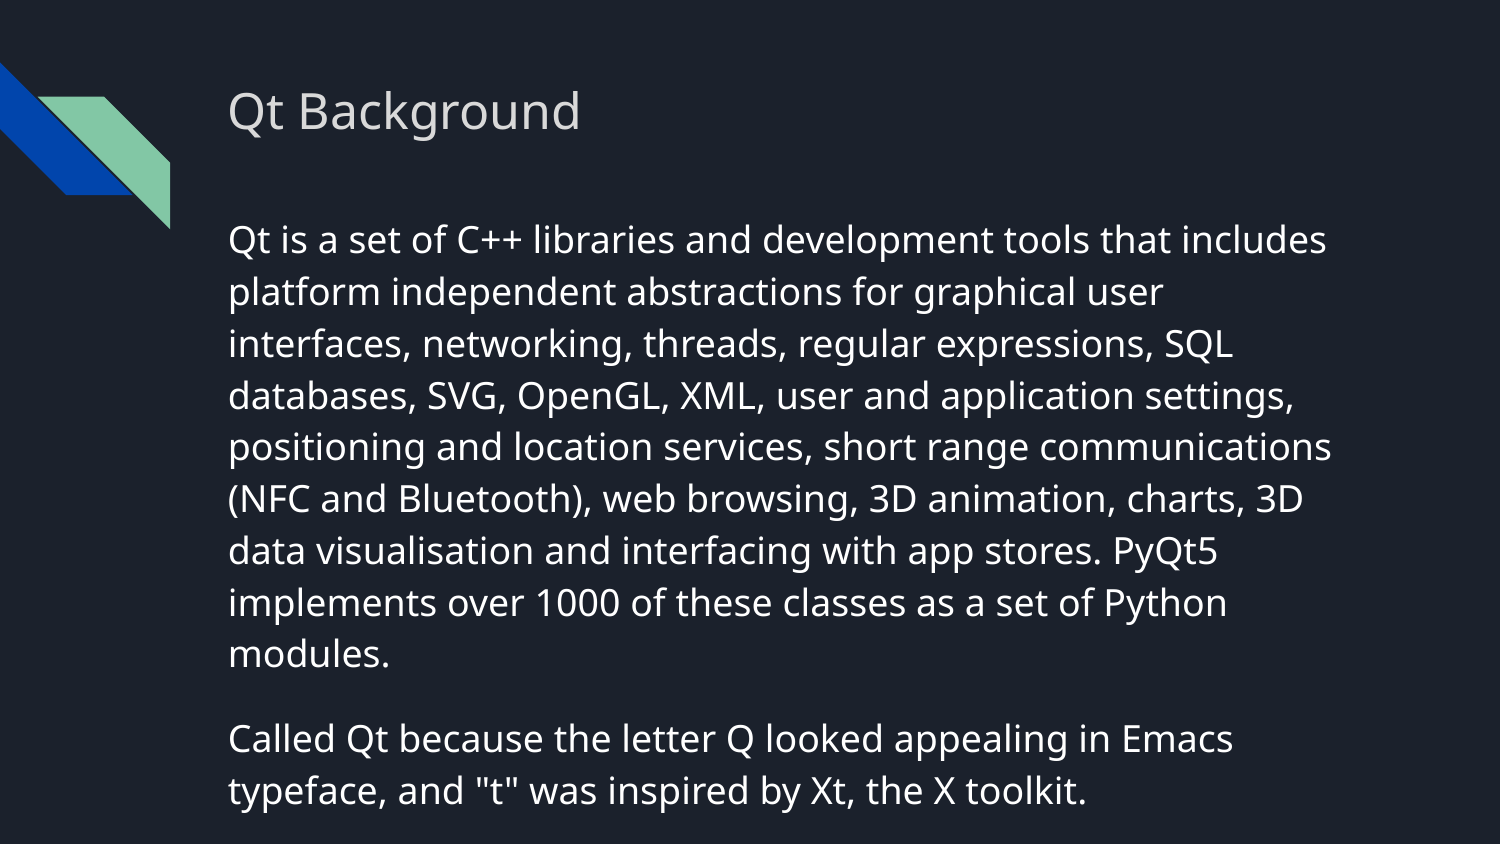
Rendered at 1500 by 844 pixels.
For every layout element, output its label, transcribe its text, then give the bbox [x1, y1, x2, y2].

list Qt is a set of C++ libraries and development tools that includes platform independent abstractions for graphical user interfaces, networking, threads, regular expressions, SQL databases, SVG, OpenGL, XML, user and application settings, positioning and location services, short range communications (NFC and Bluetooth), web browsing, 3D animation, charts, 3D data visualisation and interfacing with app stores. PyQt5 implements over 1000 of these classes as a set of Python modules. Called Qt because the letter Q looked appealing in Emacs typeface, and "t" was inspired by Xt, the X toolkit. [212, 194, 1368, 795]
title Qt Background [212, 64, 1368, 194]
